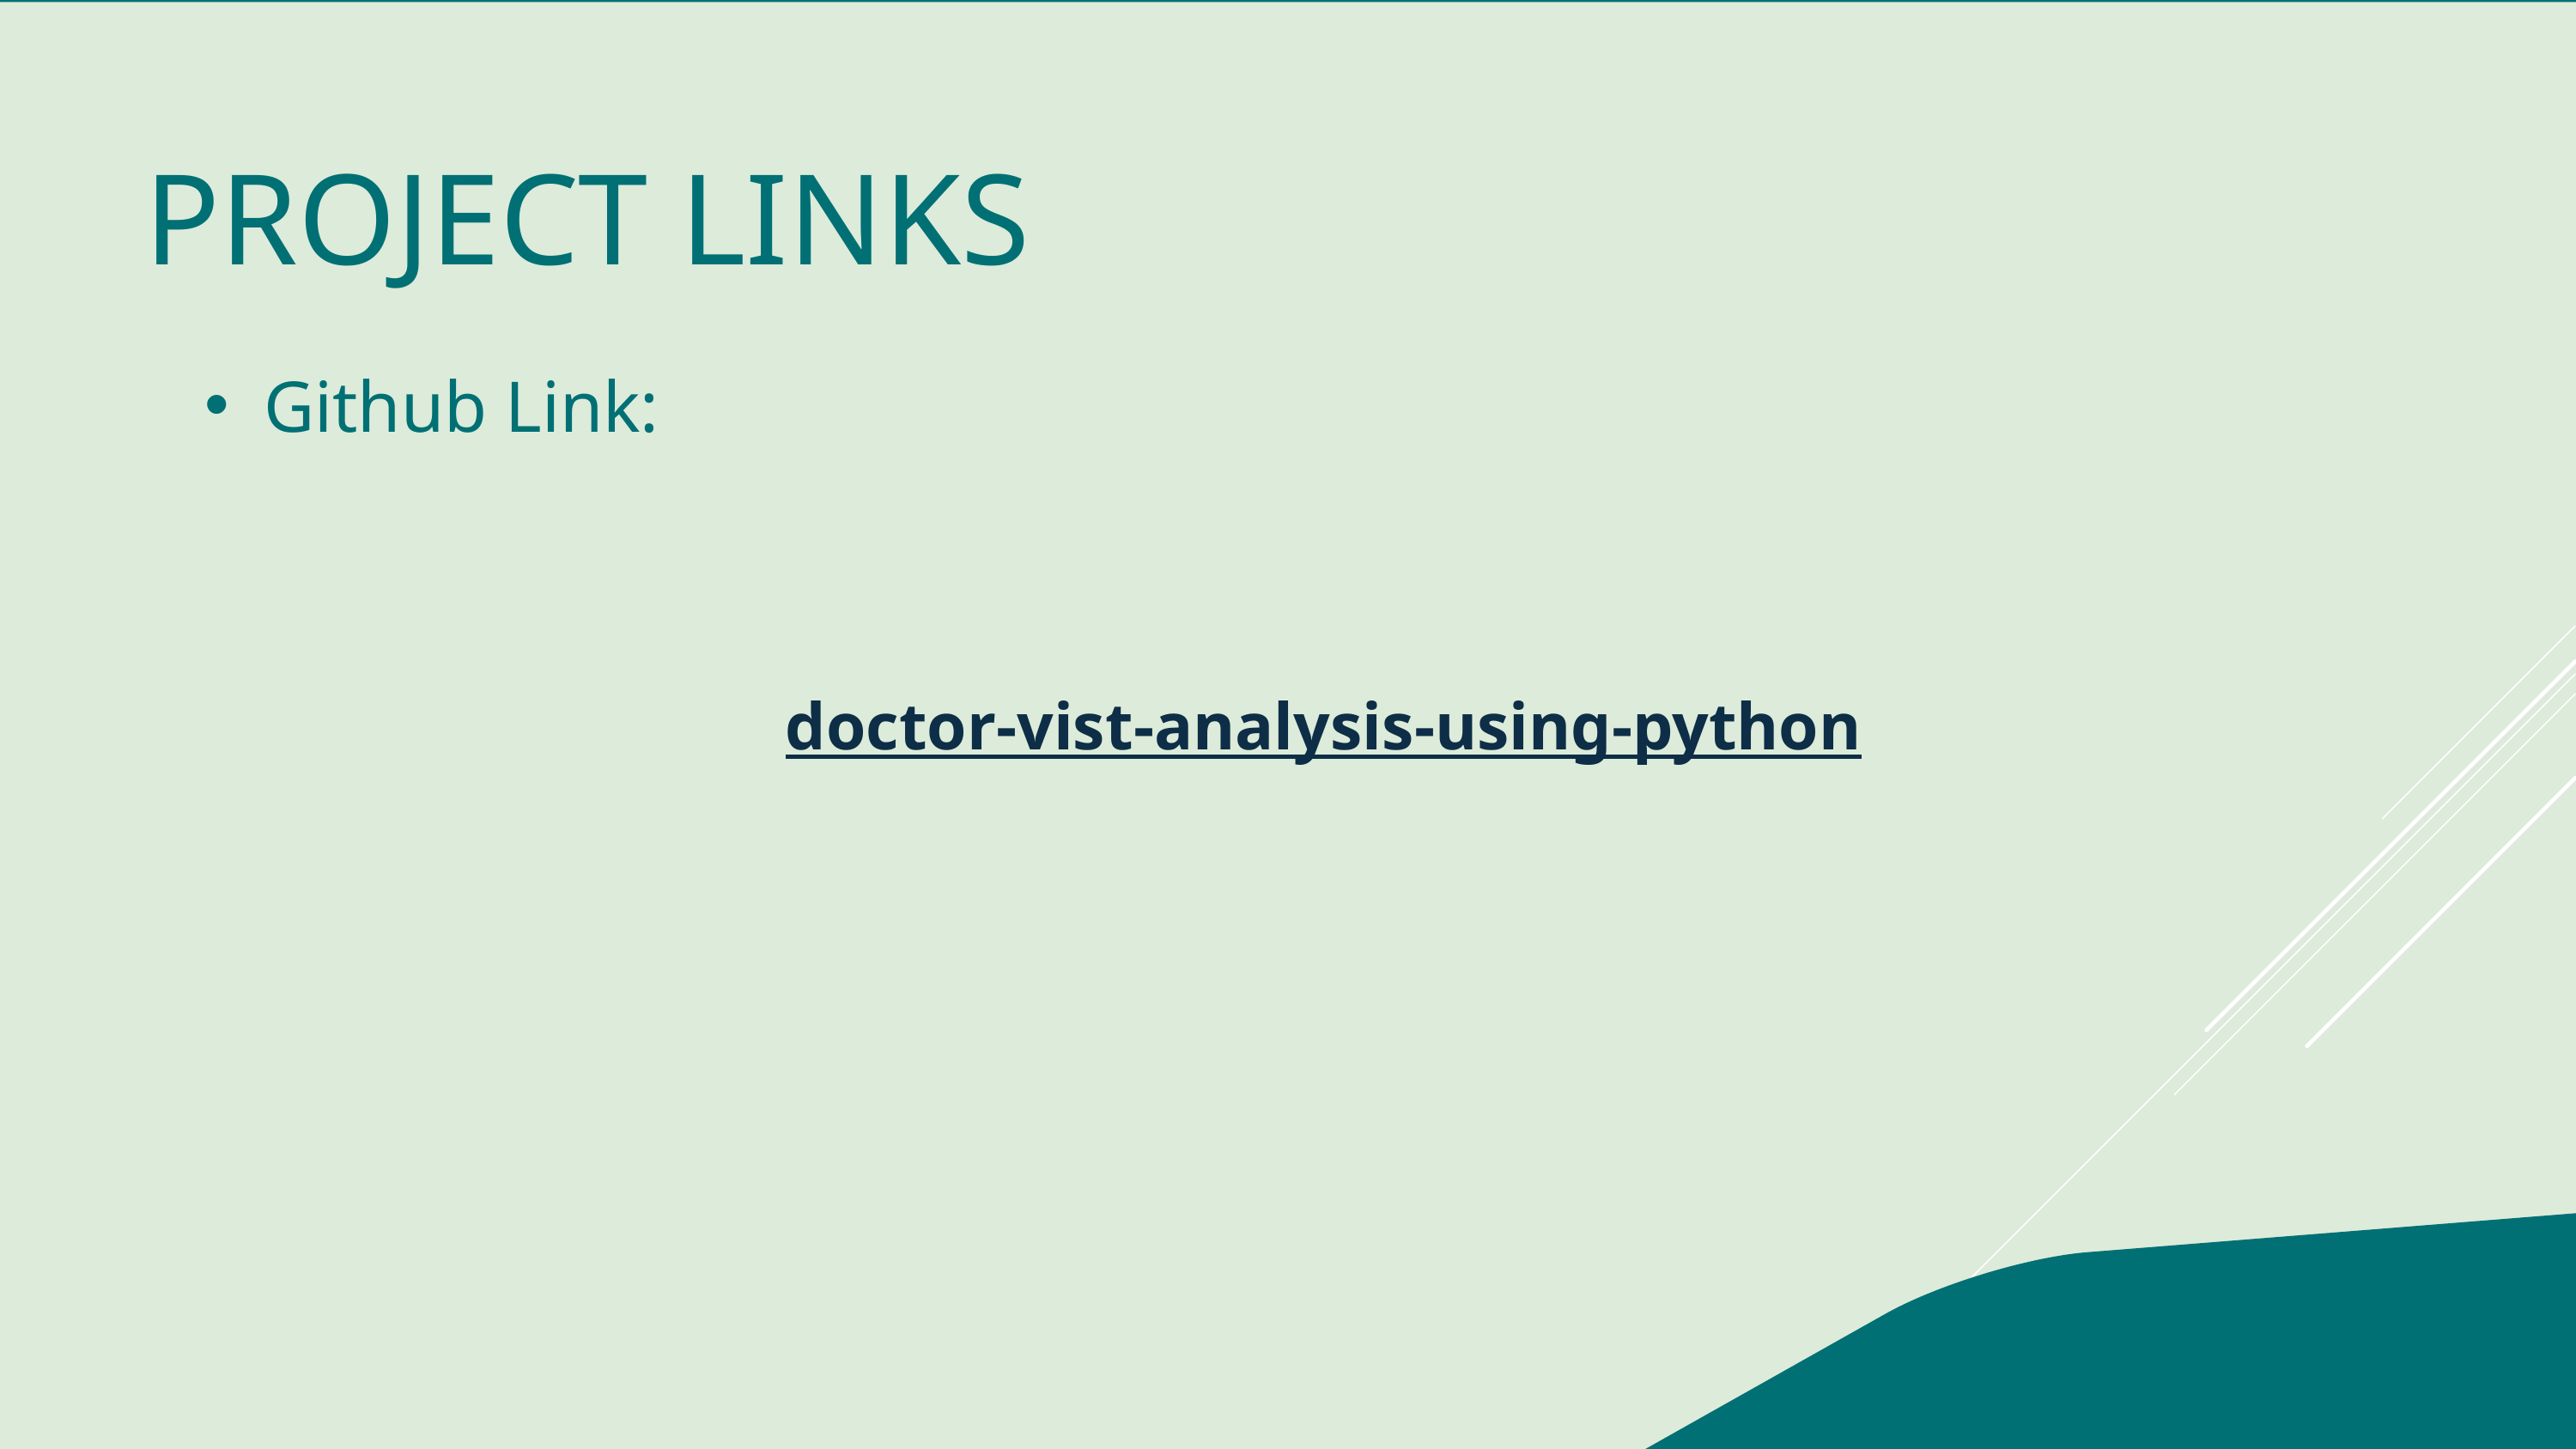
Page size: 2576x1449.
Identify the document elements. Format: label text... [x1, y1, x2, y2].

text_box Github Link: [144, 361, 2306, 1286]
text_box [1132, 1253, 2576, 1449]
text_box PROJECT LINKS [144, 156, 2117, 290]
text_box doctor-vist-analysis-using-python [772, 678, 2576, 779]
